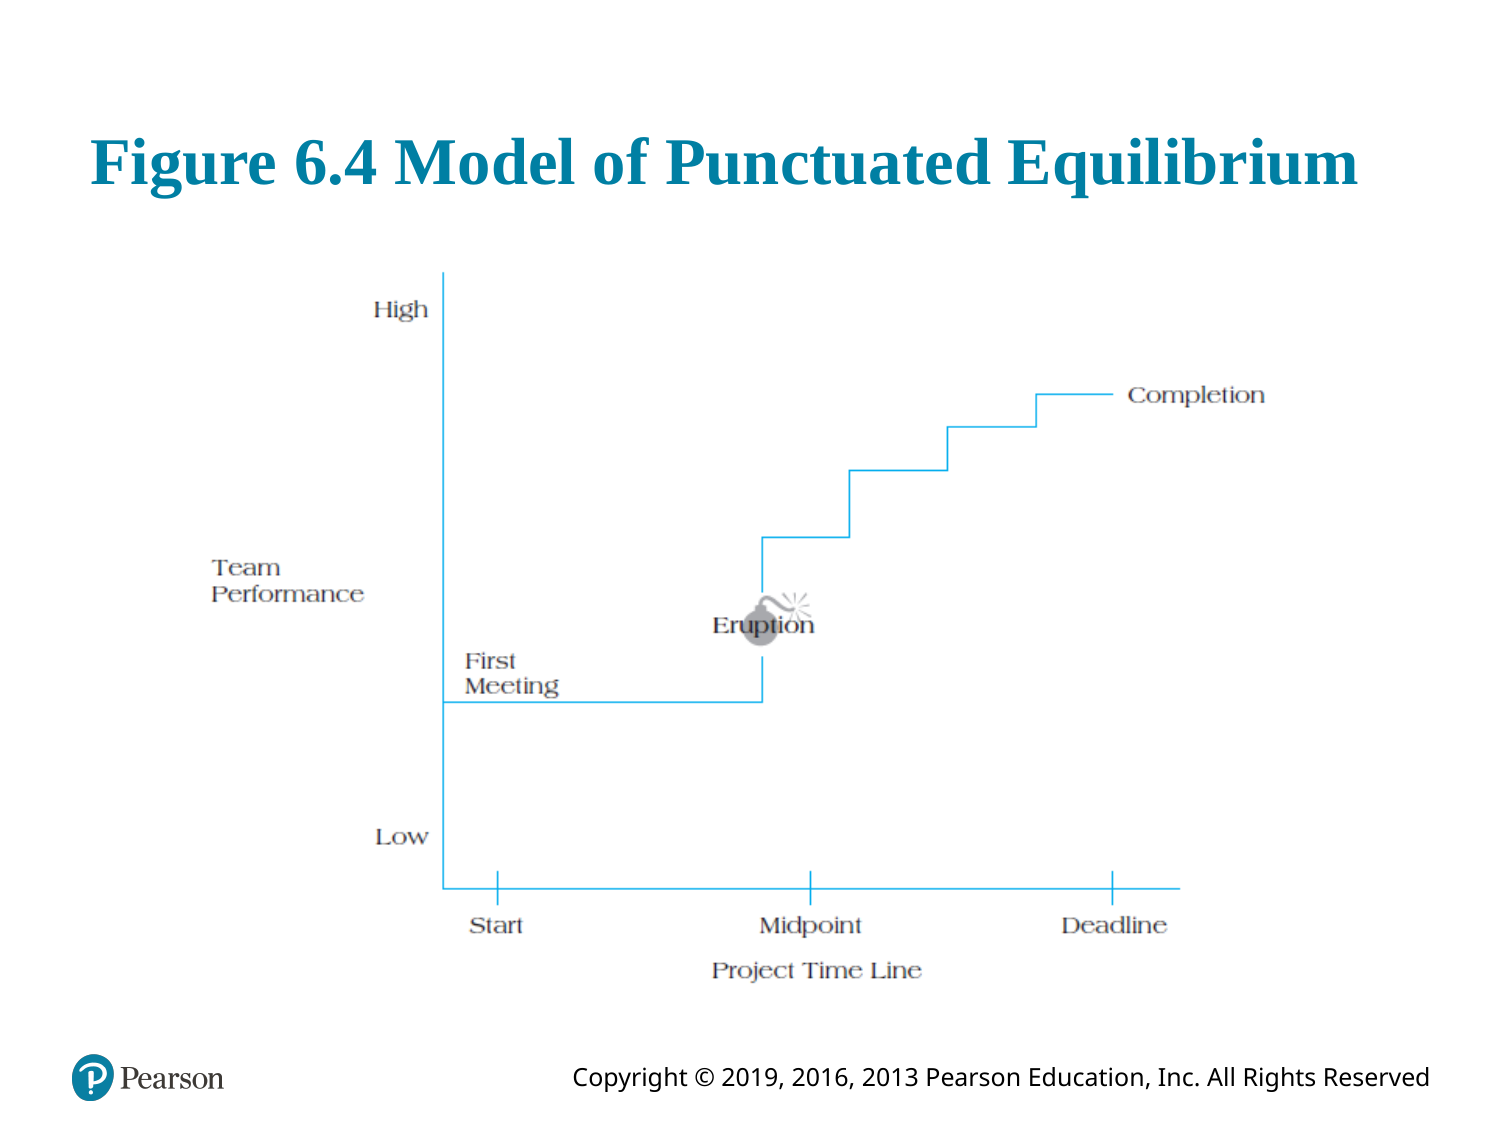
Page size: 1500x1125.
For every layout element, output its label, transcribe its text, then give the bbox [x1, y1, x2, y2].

title Figure 6.4 Model of Punctuated Equilibrium [75, 37, 1425, 213]
picture [98, 1054, 224, 1101]
picture [80, 1063, 106, 1088]
picture [72, 1087, 83, 1101]
picture [203, 260, 1280, 992]
picture [72, 1054, 88, 1070]
